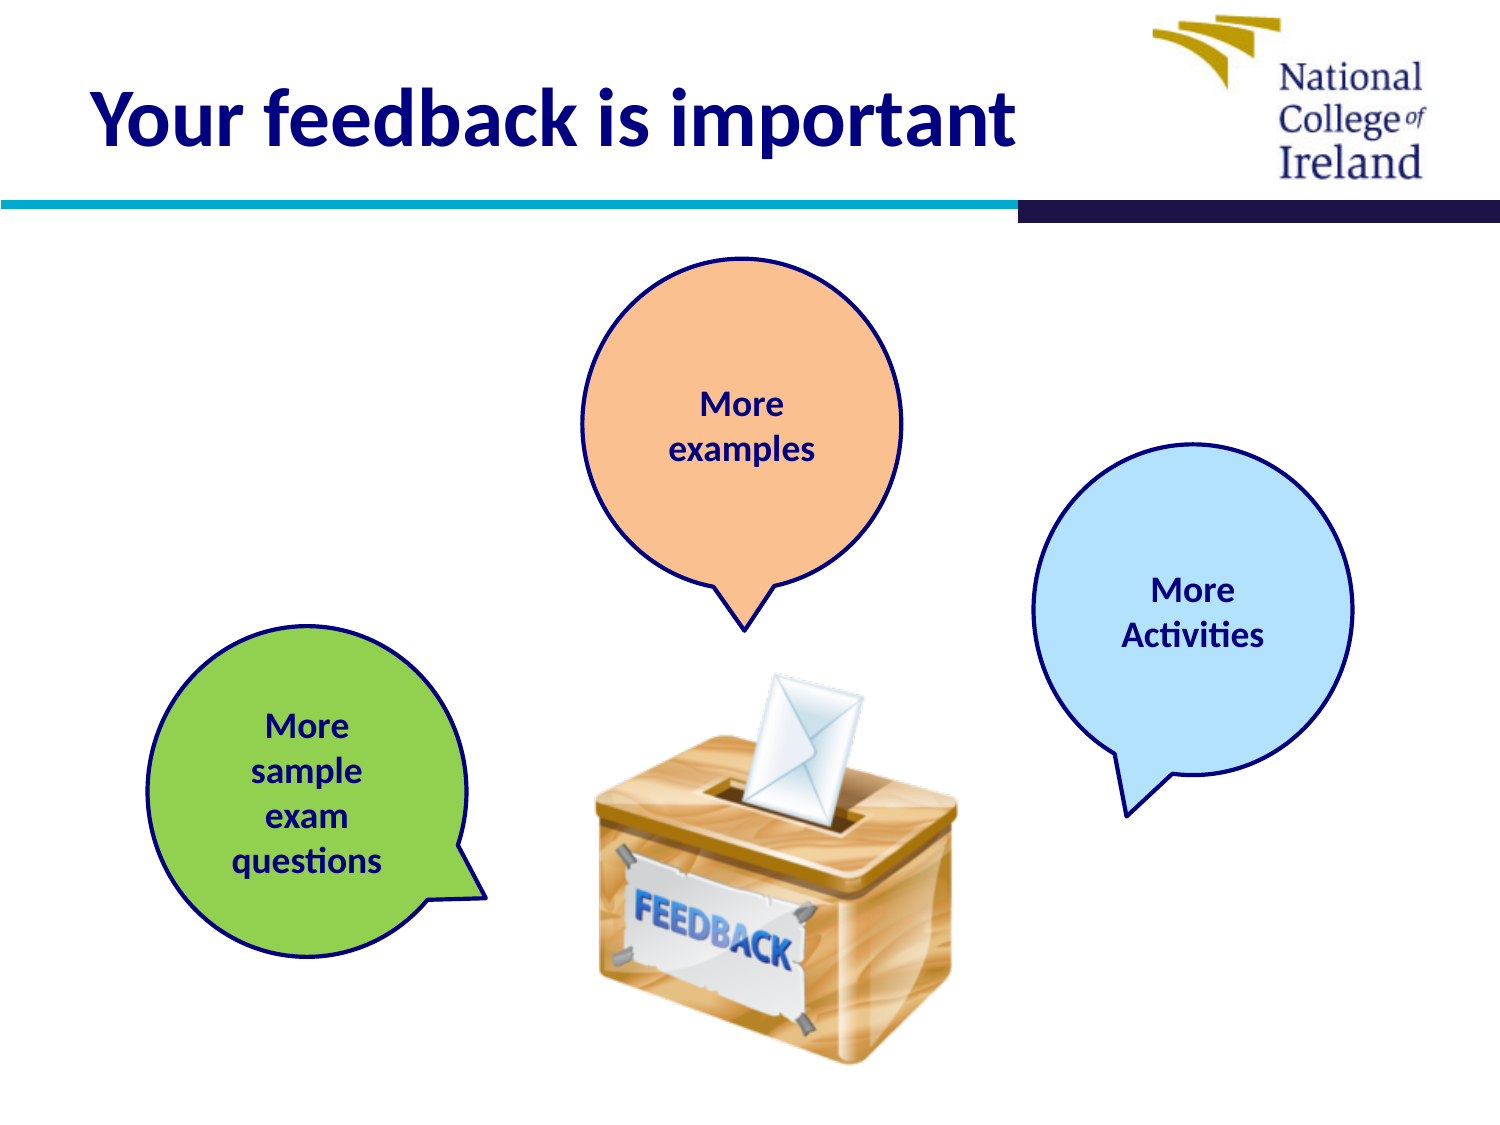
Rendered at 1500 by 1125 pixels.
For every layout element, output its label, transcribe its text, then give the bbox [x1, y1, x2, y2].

title Your feedback is important [75, 19, 1425, 207]
picture [576, 668, 977, 1069]
text_box More examples [580, 256, 904, 633]
text_box More sample exam questions [145, 624, 488, 959]
text_box More Activities [1031, 442, 1355, 819]
